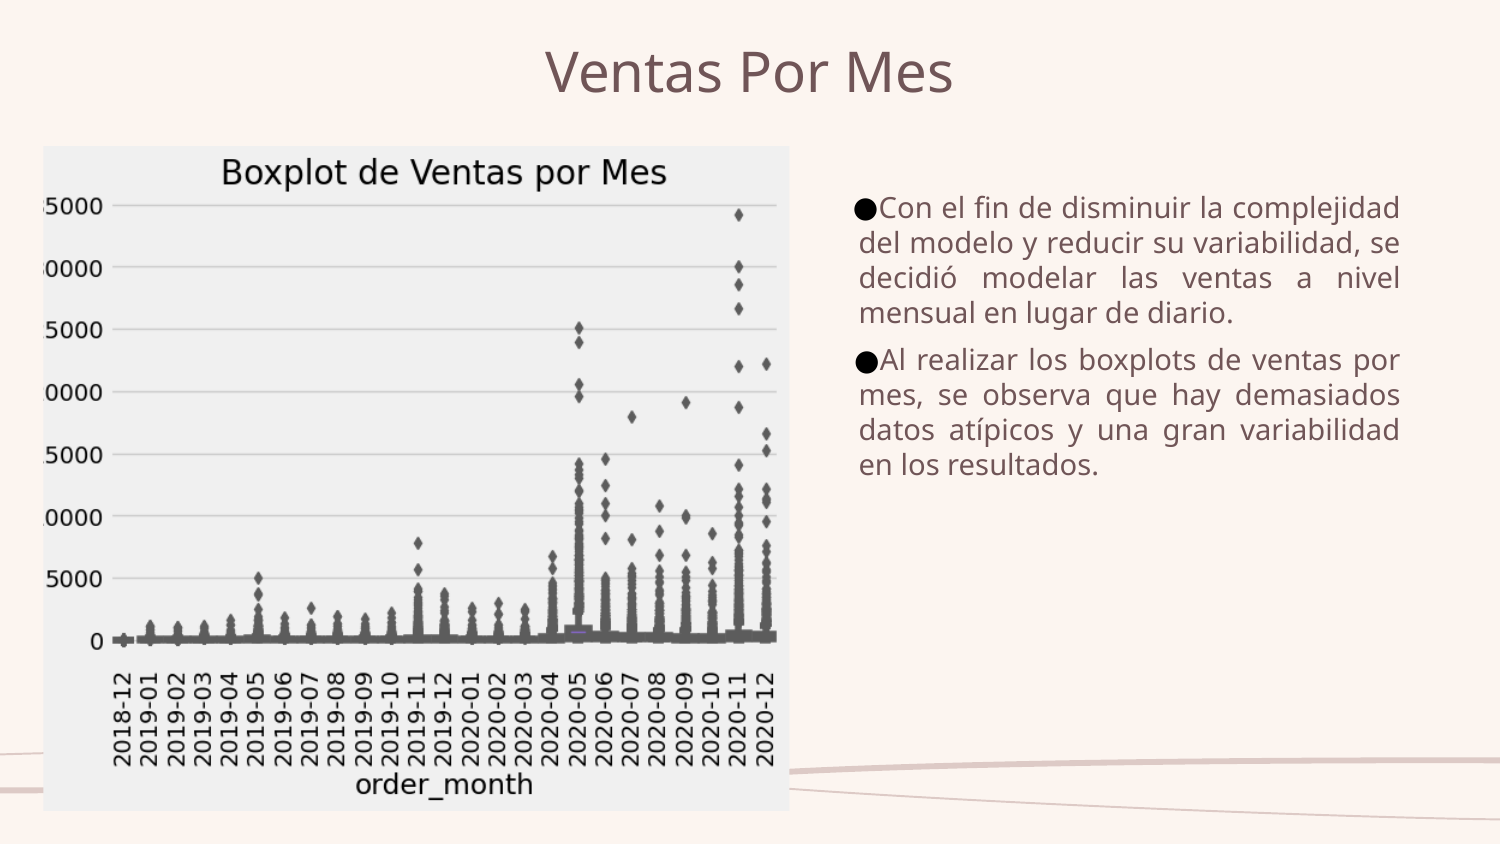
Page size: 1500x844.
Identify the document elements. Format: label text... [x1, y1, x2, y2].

title Ventas Por Mes [116, 27, 1383, 122]
list Con el fin de disminuir la complejidad del modelo y reducir su variabilidad, se decidió modelar las ventas a nivel mensual en lugar de diario. Al realizar los boxplots de ventas por mes, se observa que hay demasiados datos atípicos y una gran variabilidad en los resultados. [814, 174, 1417, 509]
picture [42, 146, 790, 811]
